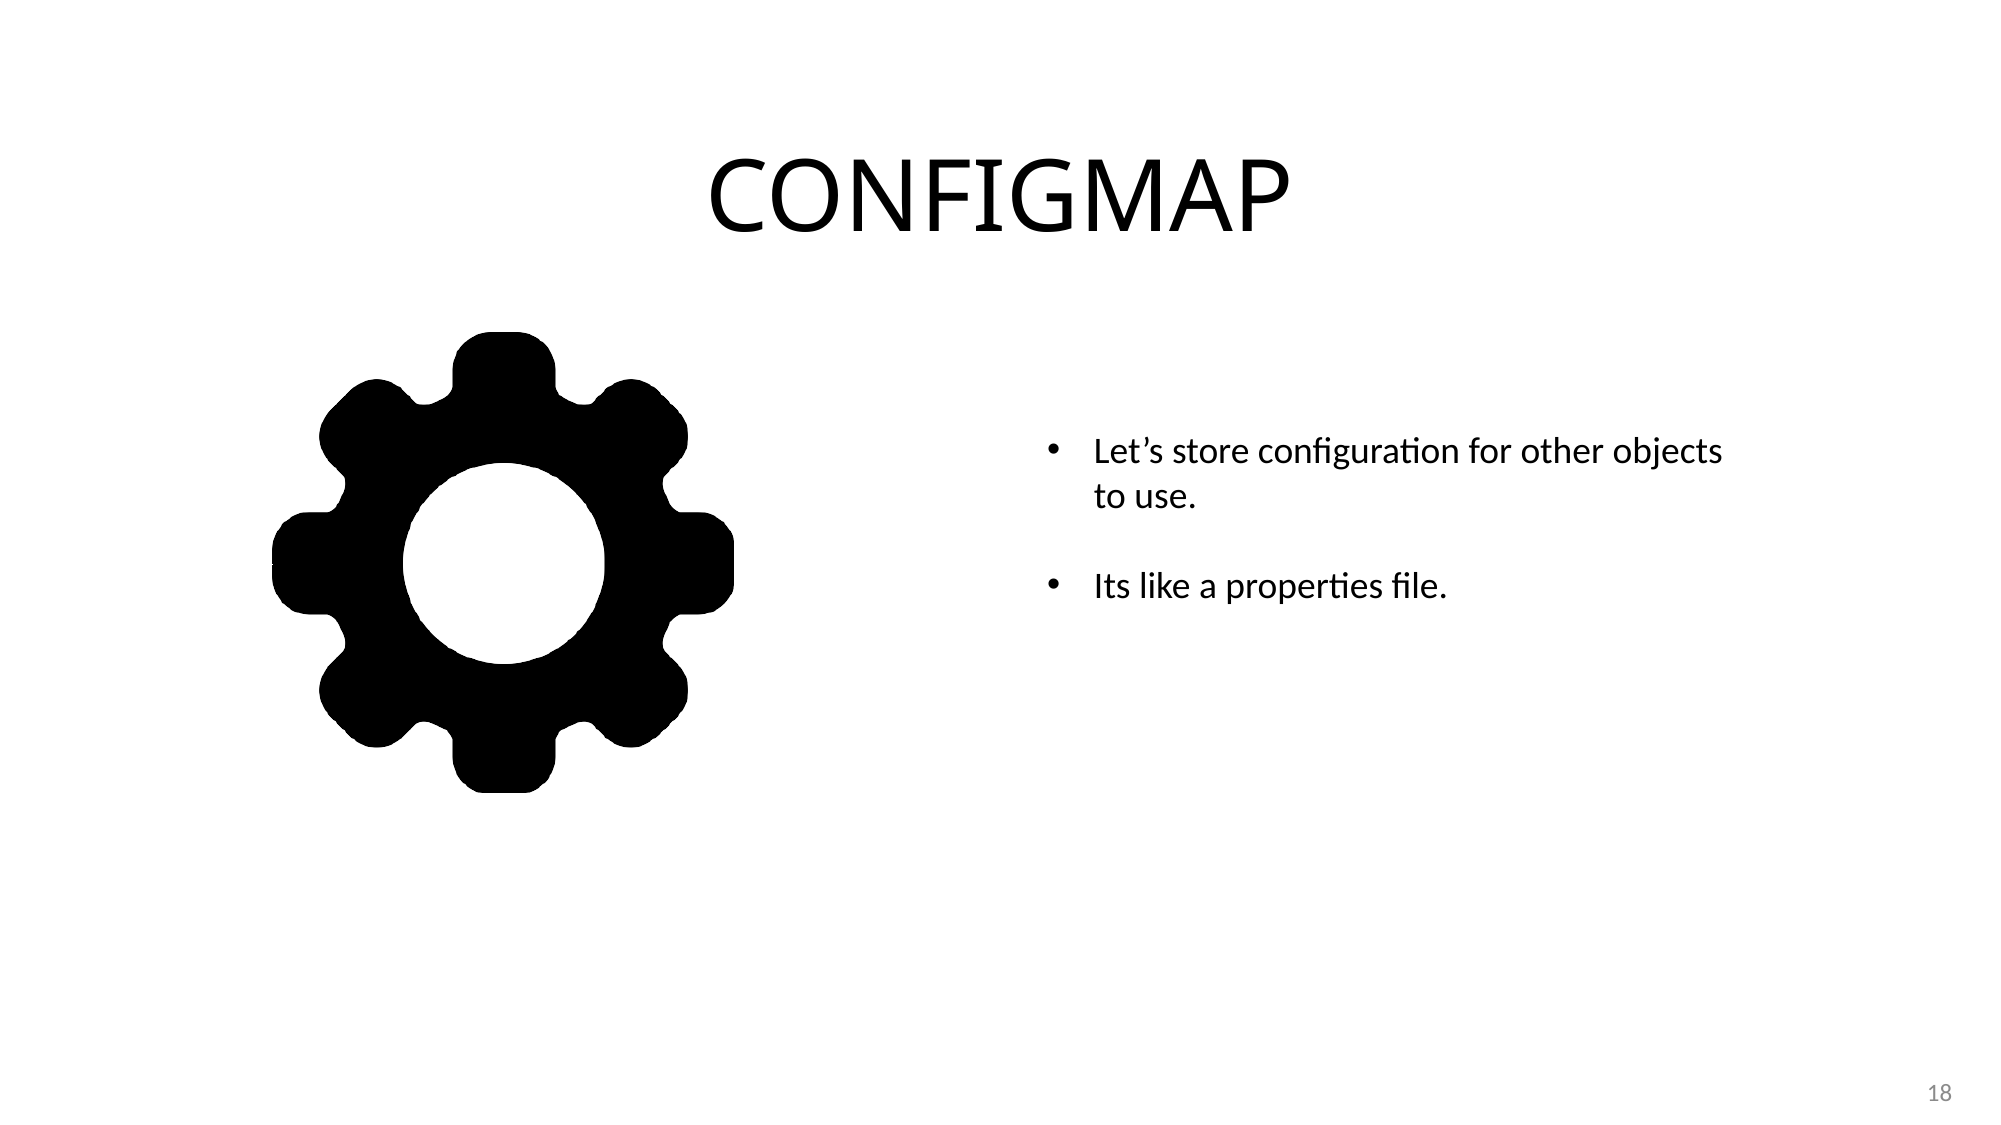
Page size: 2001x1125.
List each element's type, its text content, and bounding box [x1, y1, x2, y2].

title configmap [516, 63, 1484, 235]
picture [272, 332, 734, 793]
text_box Let’s store configuration for other objects to use. Its like a properties file. [1032, 418, 1752, 704]
slide_number [1894, 1061, 1968, 1121]
